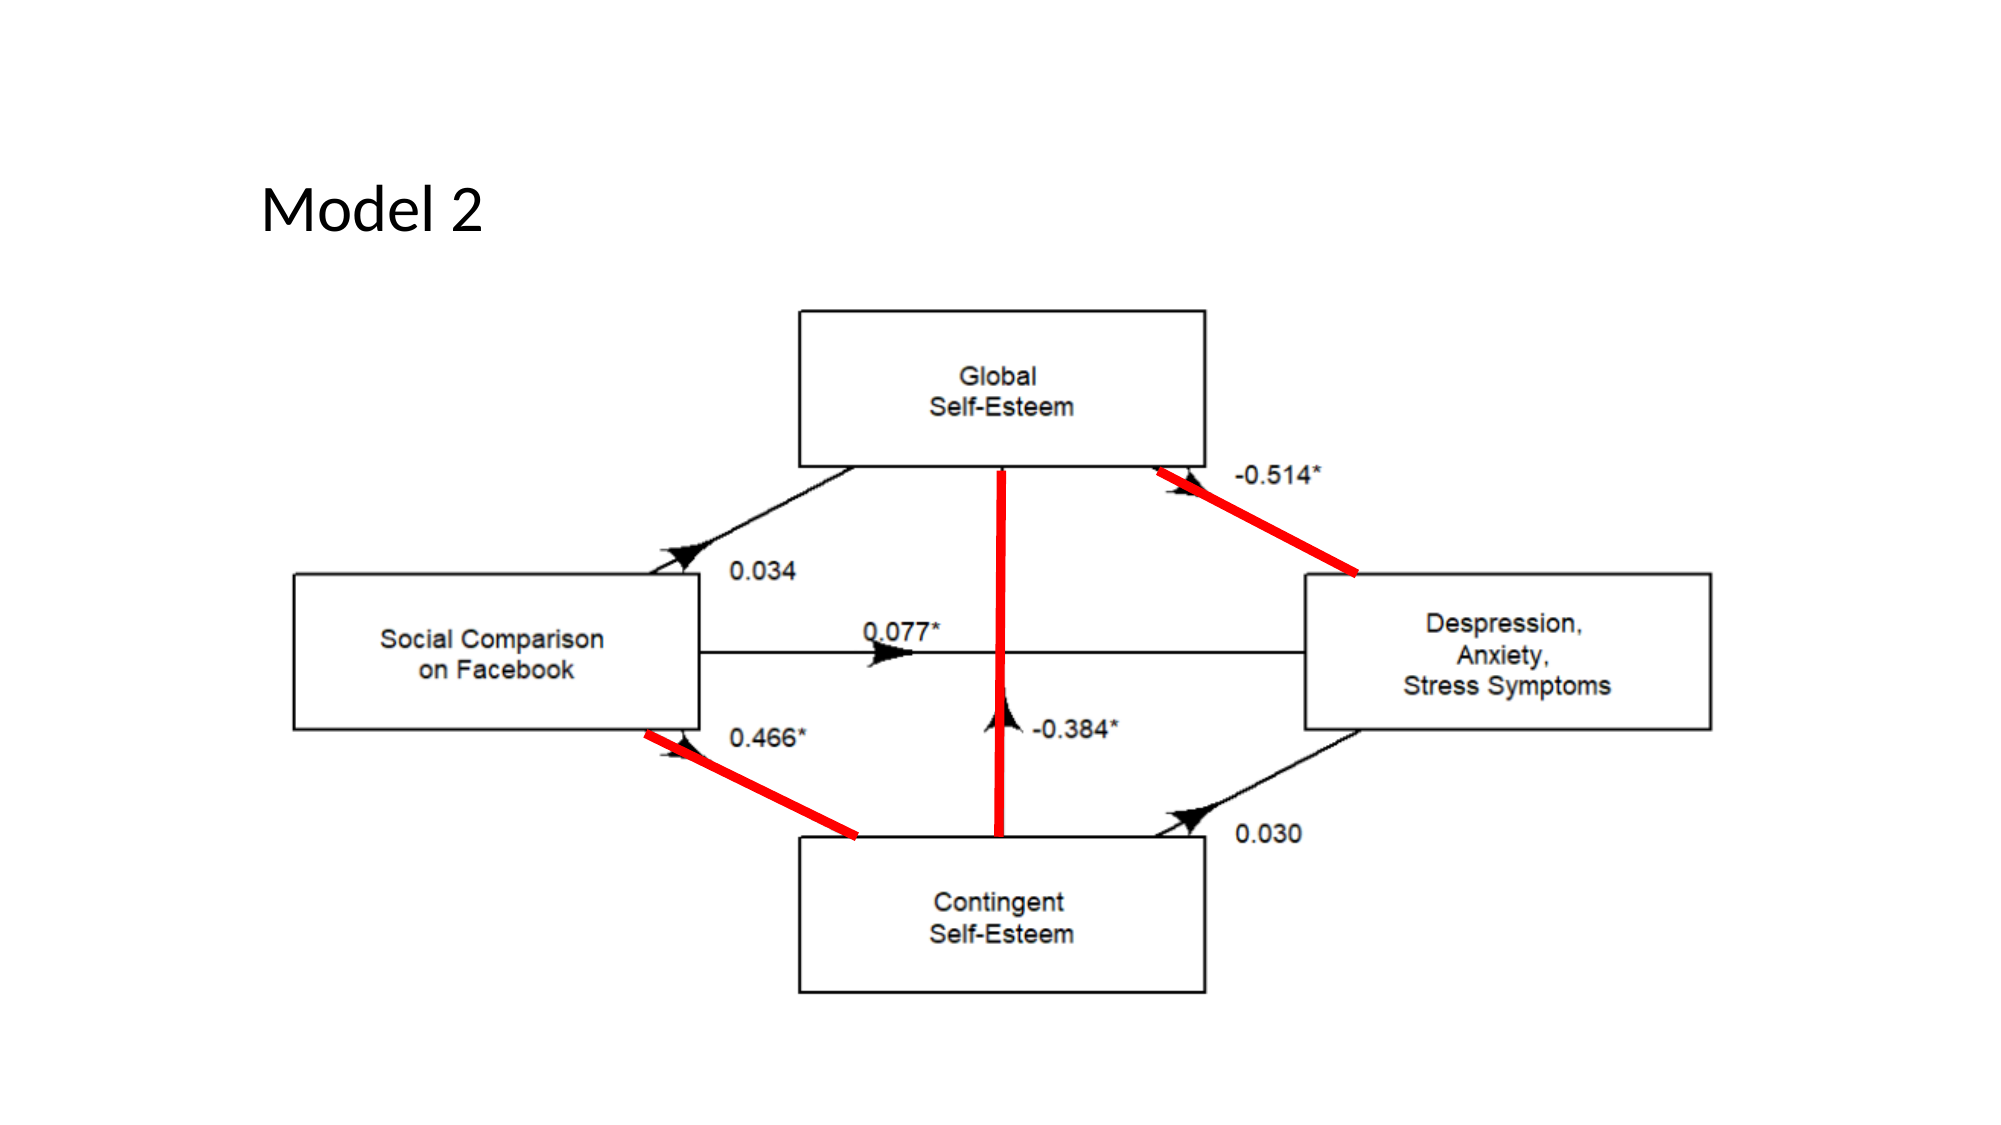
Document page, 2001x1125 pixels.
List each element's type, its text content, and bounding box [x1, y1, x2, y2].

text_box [1158, 470, 1357, 575]
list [264, 299, 1736, 1014]
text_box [645, 733, 857, 837]
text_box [998, 470, 1002, 837]
text_box Model 2 [245, 157, 986, 253]
